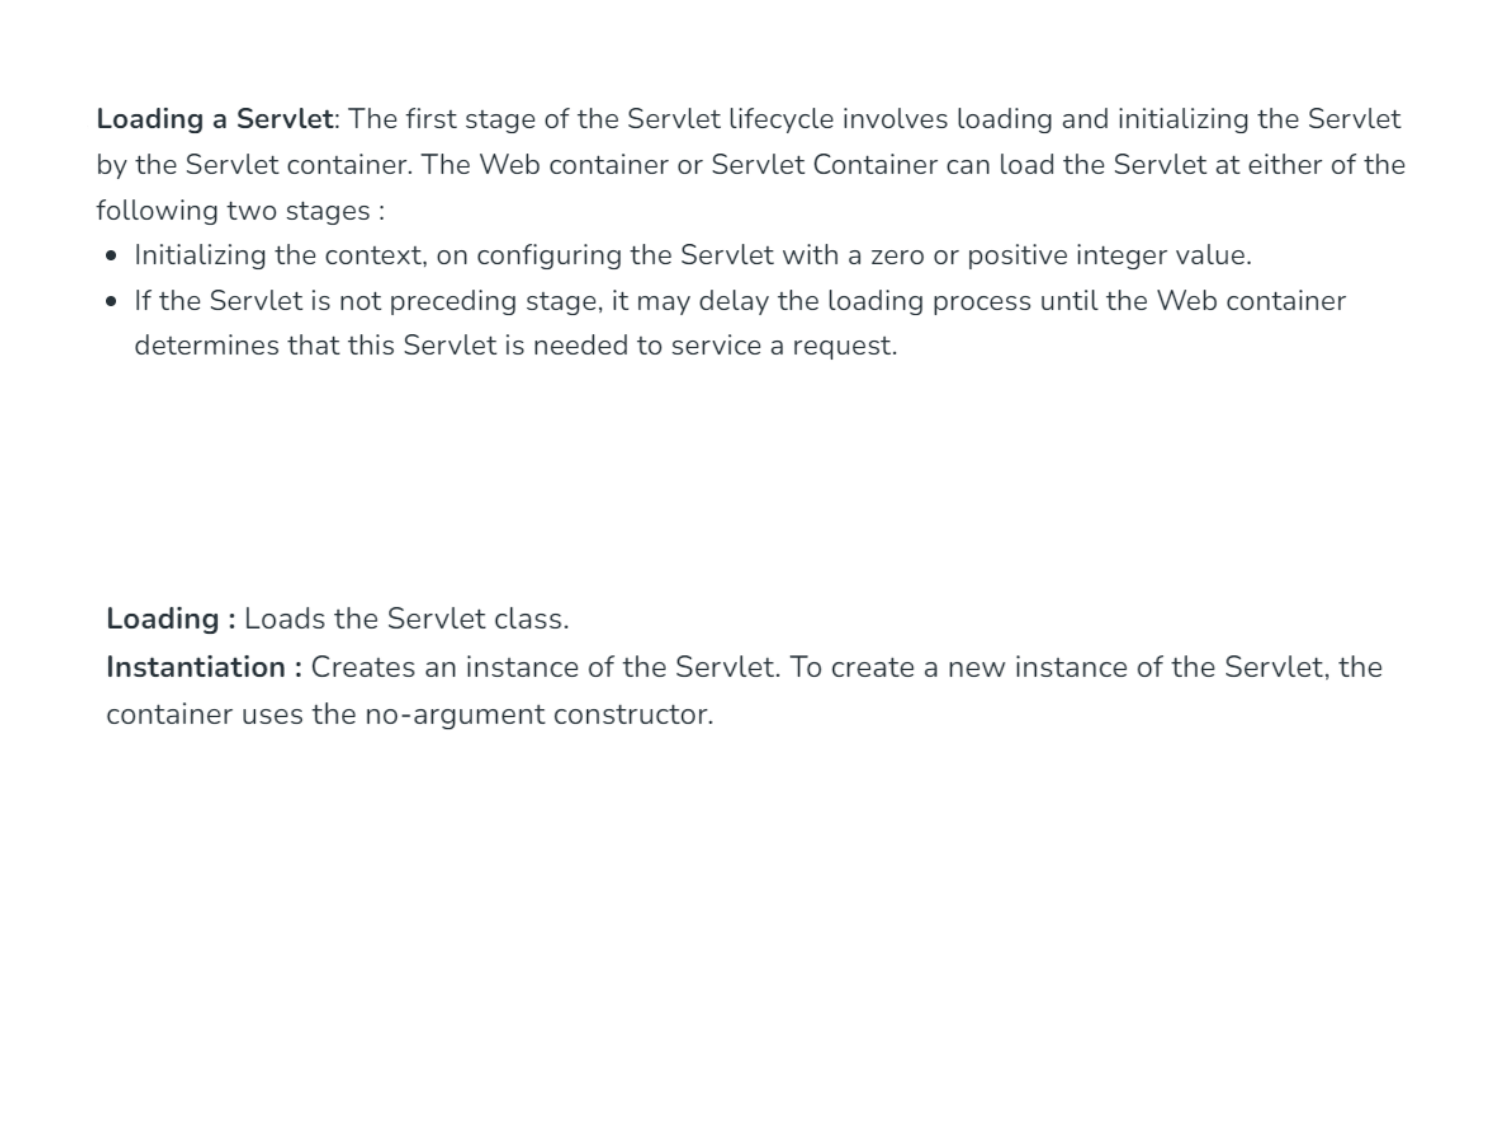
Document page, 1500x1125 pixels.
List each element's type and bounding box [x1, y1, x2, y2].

picture [87, 99, 1465, 376]
picture [99, 587, 1425, 763]
